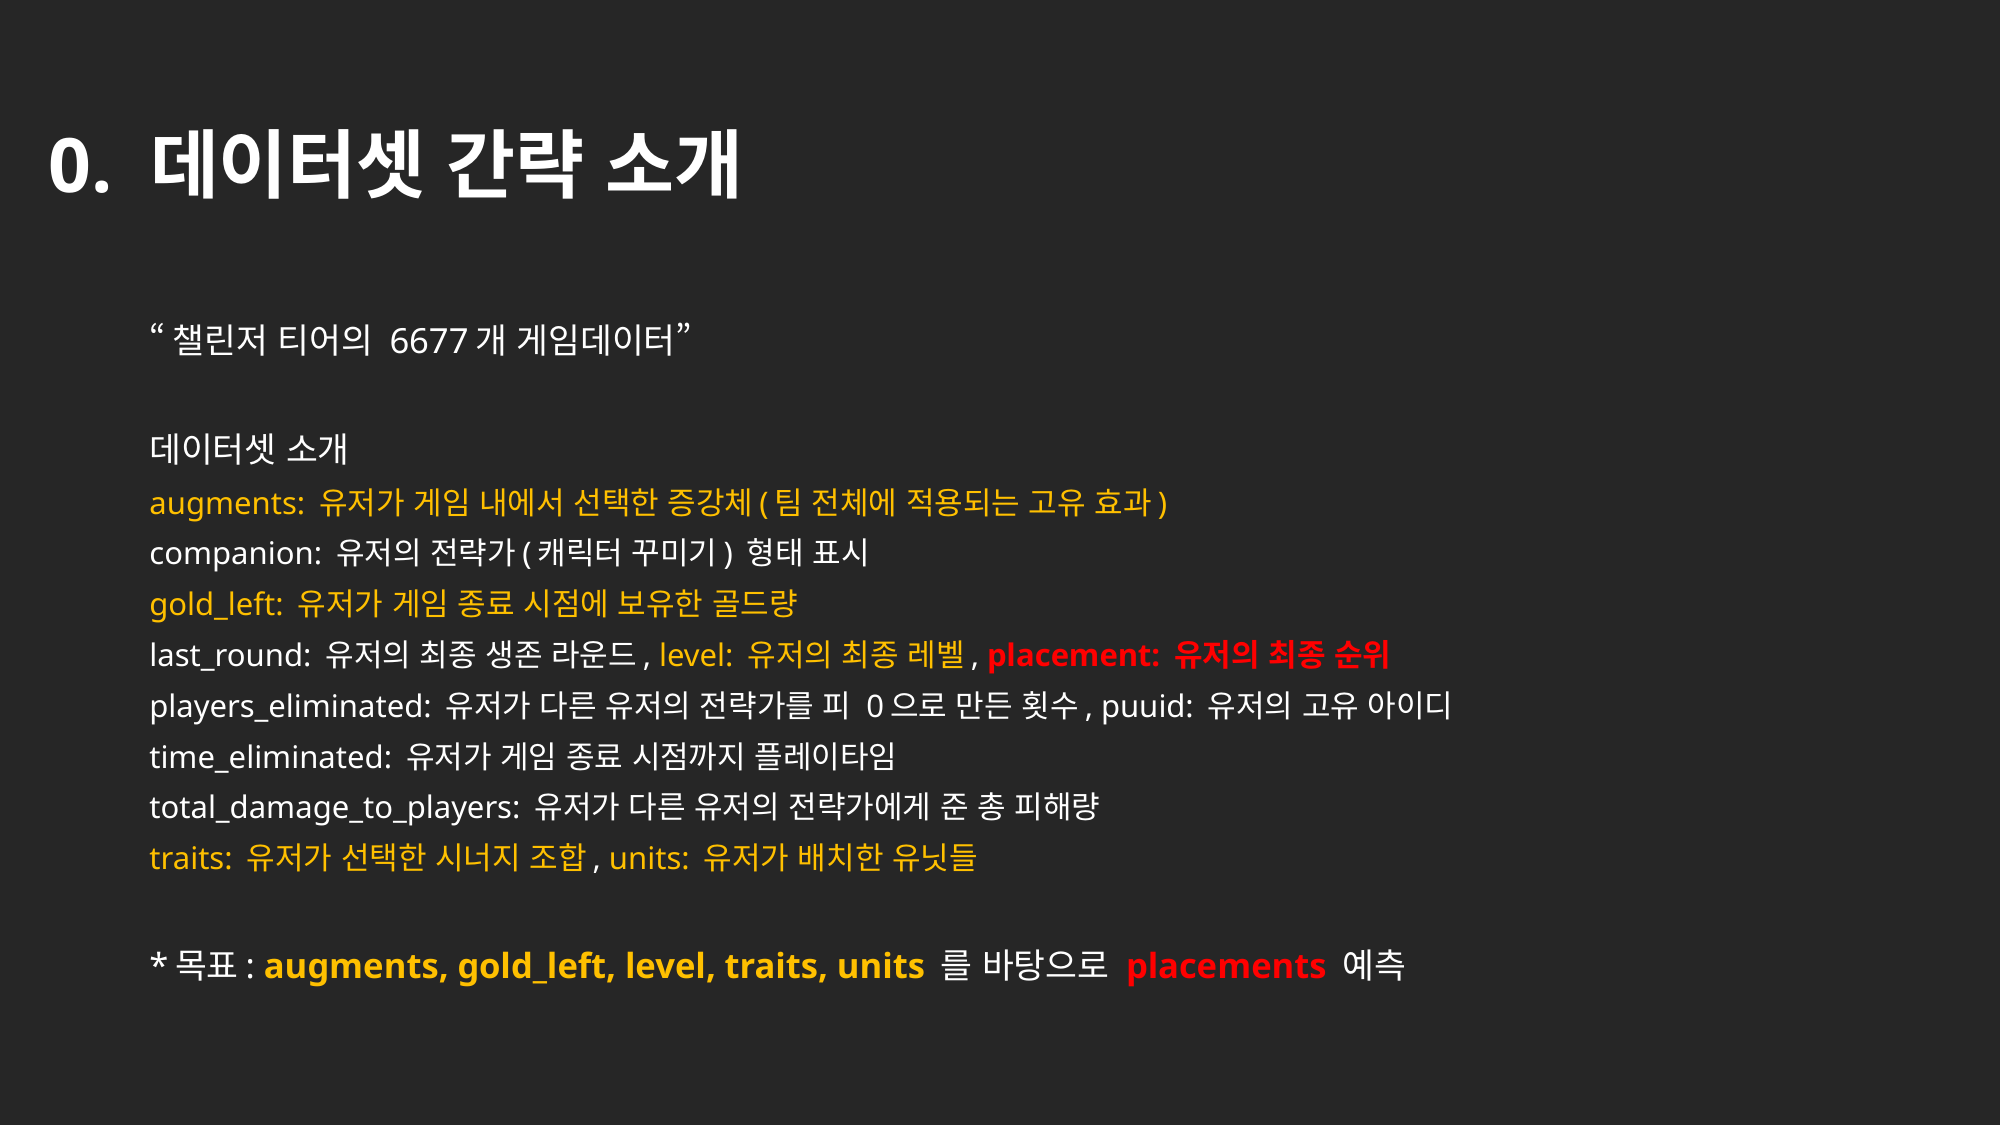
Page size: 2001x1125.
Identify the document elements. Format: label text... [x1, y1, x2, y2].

text_box 0. 데이터셋 간략 소개 [33, 59, 1759, 278]
list “챌린저 티어의 6677개 게임데이터” 데이터셋 소개 augments: 유저가 게임 내에서 선택한 증강체(팀 전체에 적용되는 고유 효과) companion: 유저의 전략가(캐릭터 꾸미기) 형태 표시 gold_left: 유저가 게임 종료 시점에 보유한 골드량 last_round: 유저의 최종 생존 라운드, level: 유저의 최종 레벨, placement: 유저의 최종 순위 players_eliminated: 유저가 다른 유저의 전략가를 피 0으로 만든 횟수, puuid: 유저의 고유 아이디 time_eliminated: 유저가 게임 종료 시점까지 플레이타임 total_damage_to_players: 유저가 다른 유저의 전략가에게 준 총 피해량 traits: 유저가 선택한 시너지 조합, units: 유저가 배치한 유닛들 *목표: augments, gold_left, level, traits, units 를 바탕으로 placements 예측 [134, 257, 1860, 995]
